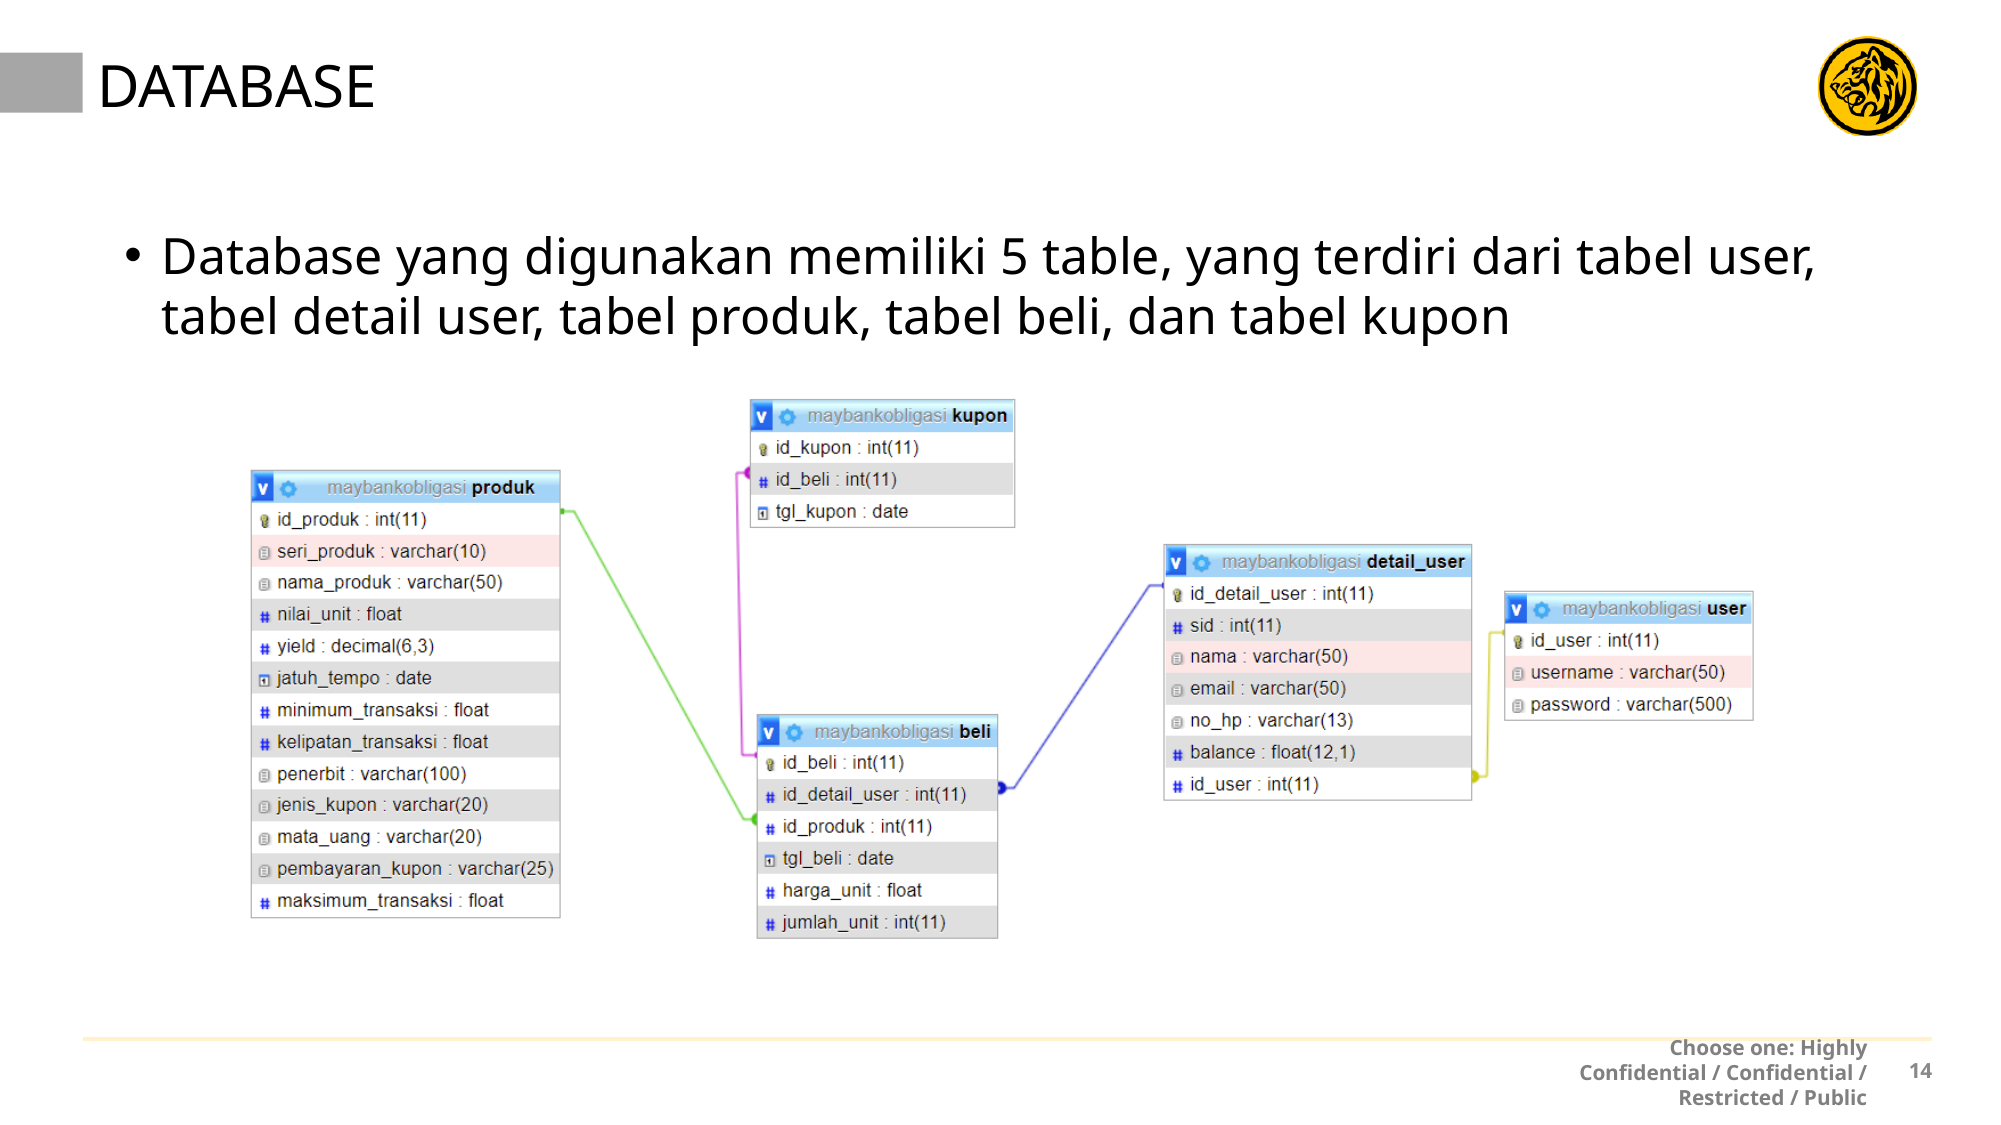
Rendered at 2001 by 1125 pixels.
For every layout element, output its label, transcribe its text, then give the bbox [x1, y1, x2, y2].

title DATABASE [82, 41, 1791, 137]
list Database yang digunakan memiliki 5 table, yang terdiri dari tabel user, tabel detail user, tabel produk, tabel beli, dan tabel kupon [109, 216, 1835, 1014]
slide_number 13 [1887, 1042, 1933, 1102]
picture [227, 358, 1772, 964]
footer Choose one: Highly Confidential / Confidential / Restricted / Public [1522, 1042, 1883, 1102]
